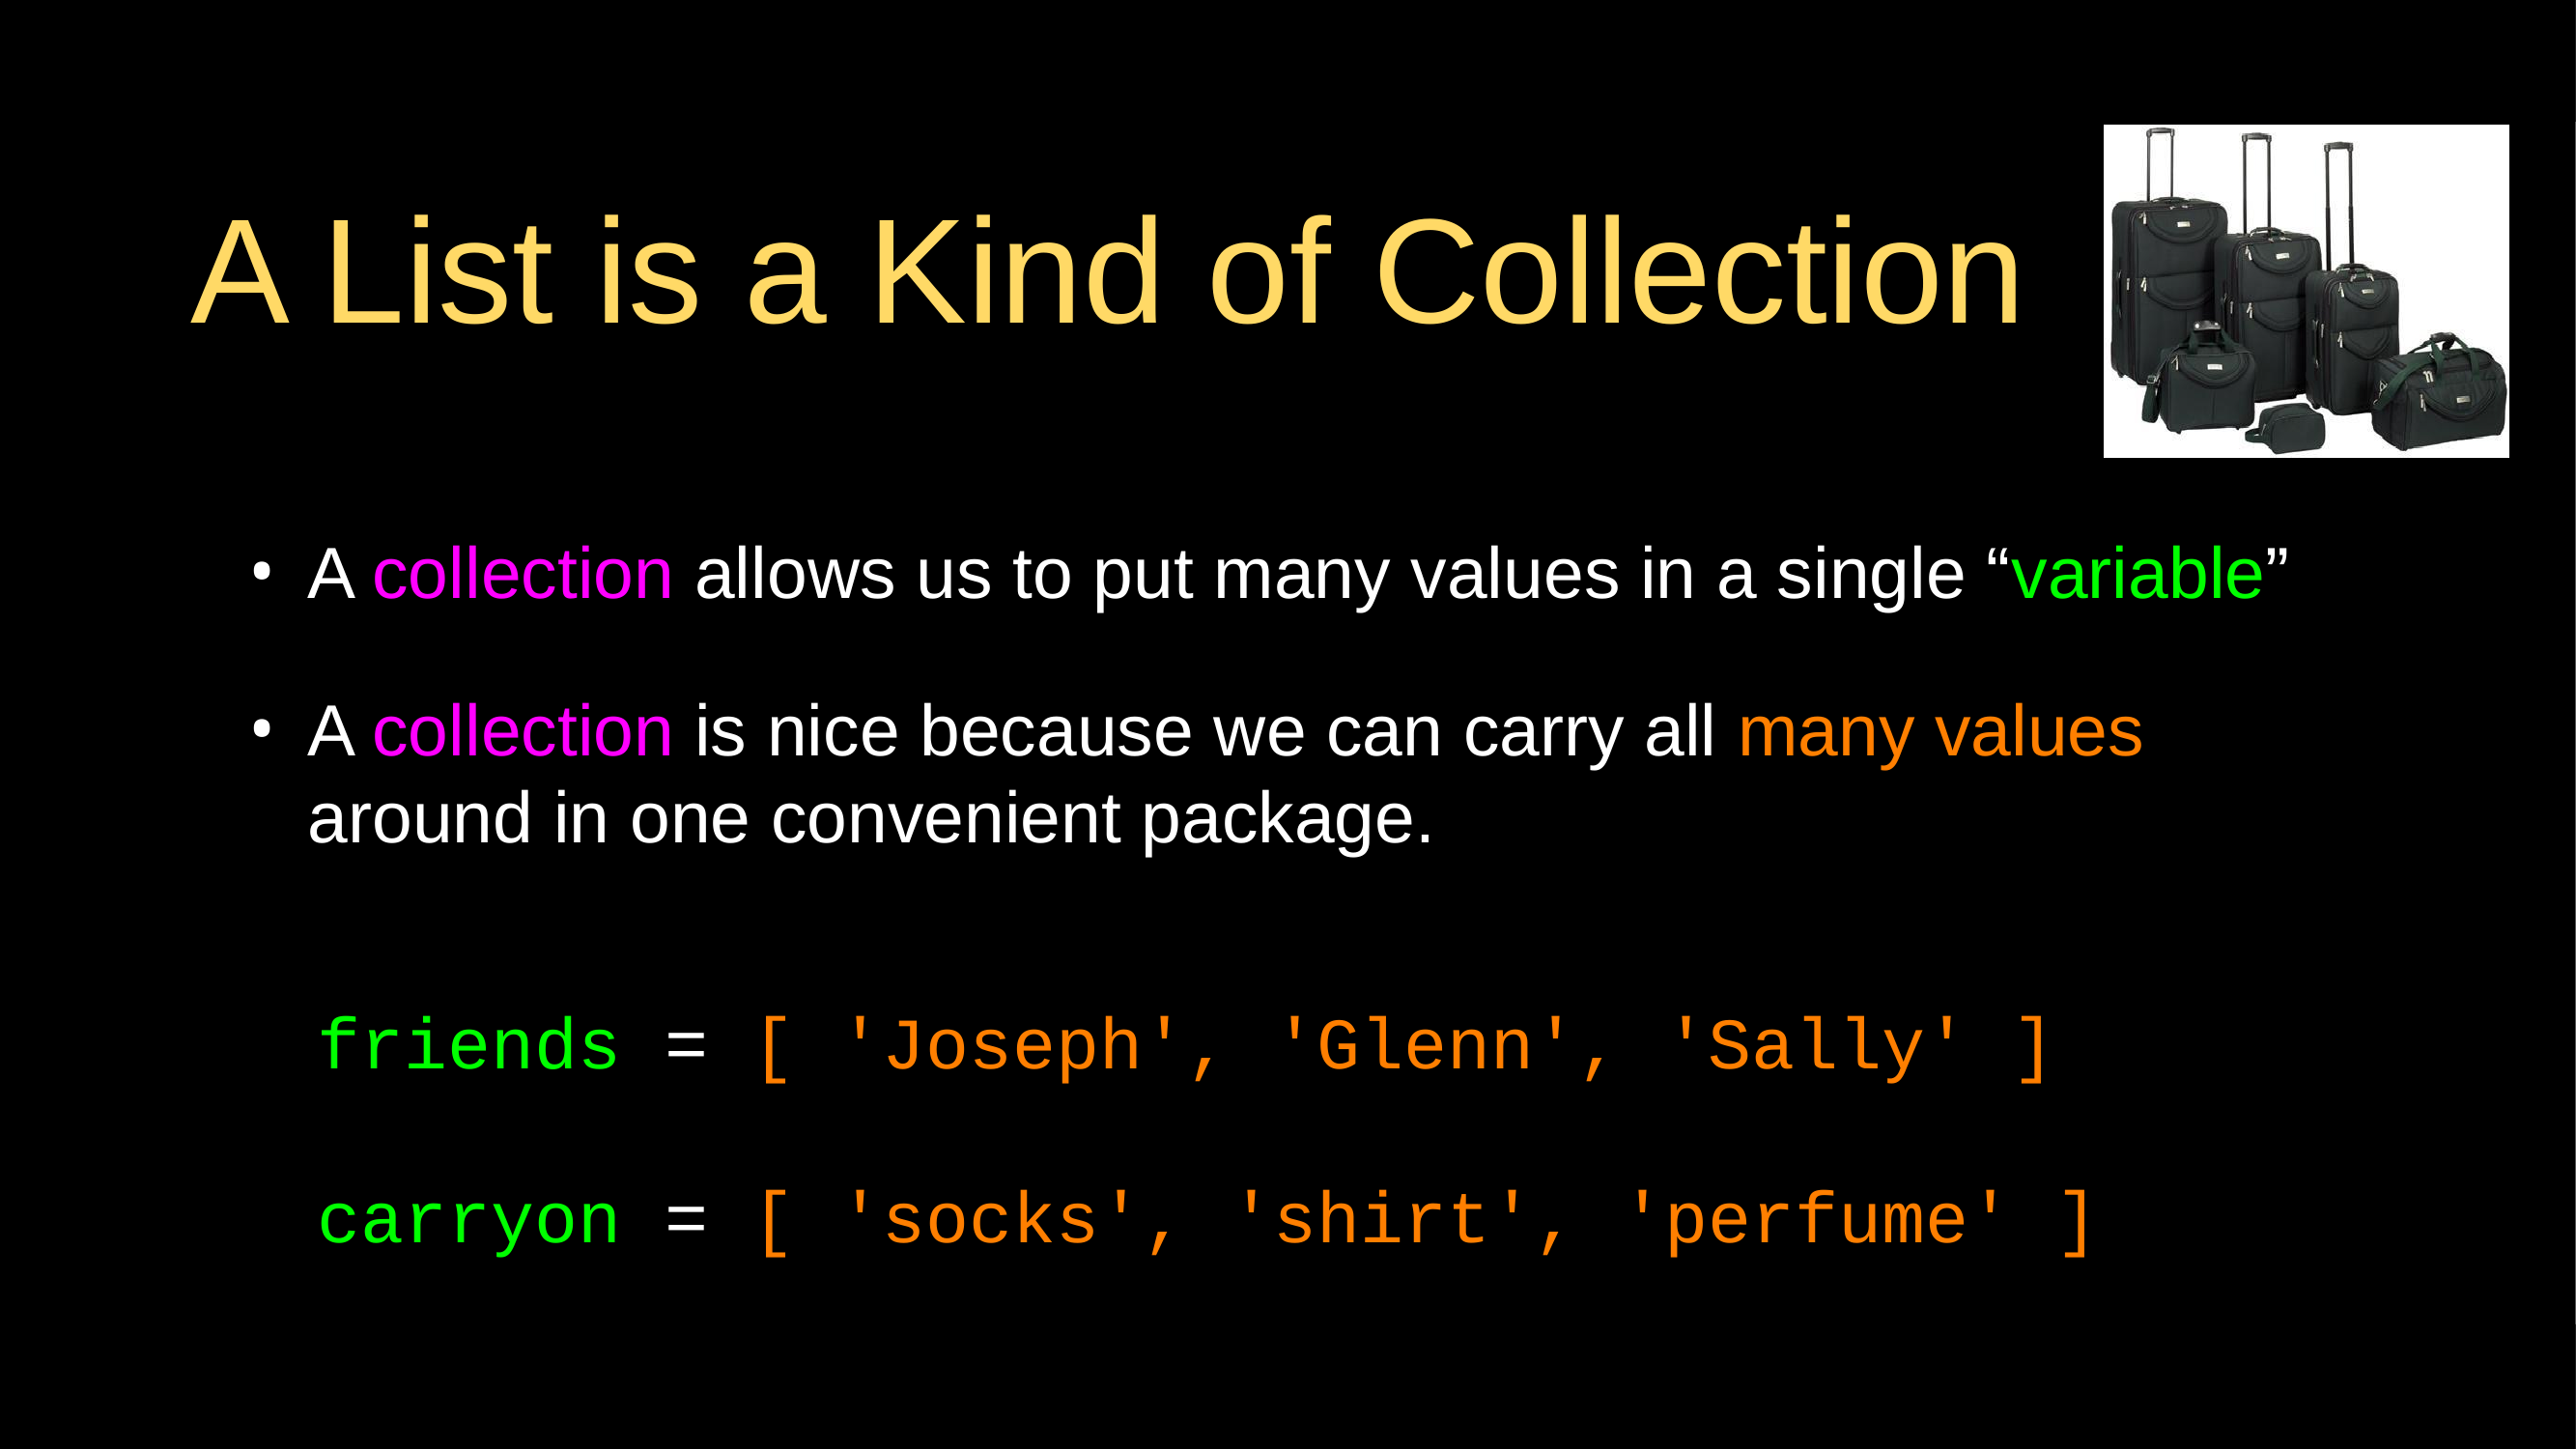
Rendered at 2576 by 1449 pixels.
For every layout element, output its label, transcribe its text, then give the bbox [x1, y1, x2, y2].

title A List is a Kind of Collection [183, 125, 2035, 403]
text_box friends = [ 'Joseph', 'Glenn', 'Sally' ] carryon = [ 'socks', 'shirt', 'perfume' ] [317, 951, 2250, 1302]
picture [2103, 125, 2509, 458]
list A collection allows us to put many values in a single “variable” A collection is nice because we can carry all many values around in one convenient package. [183, 412, 2391, 972]
